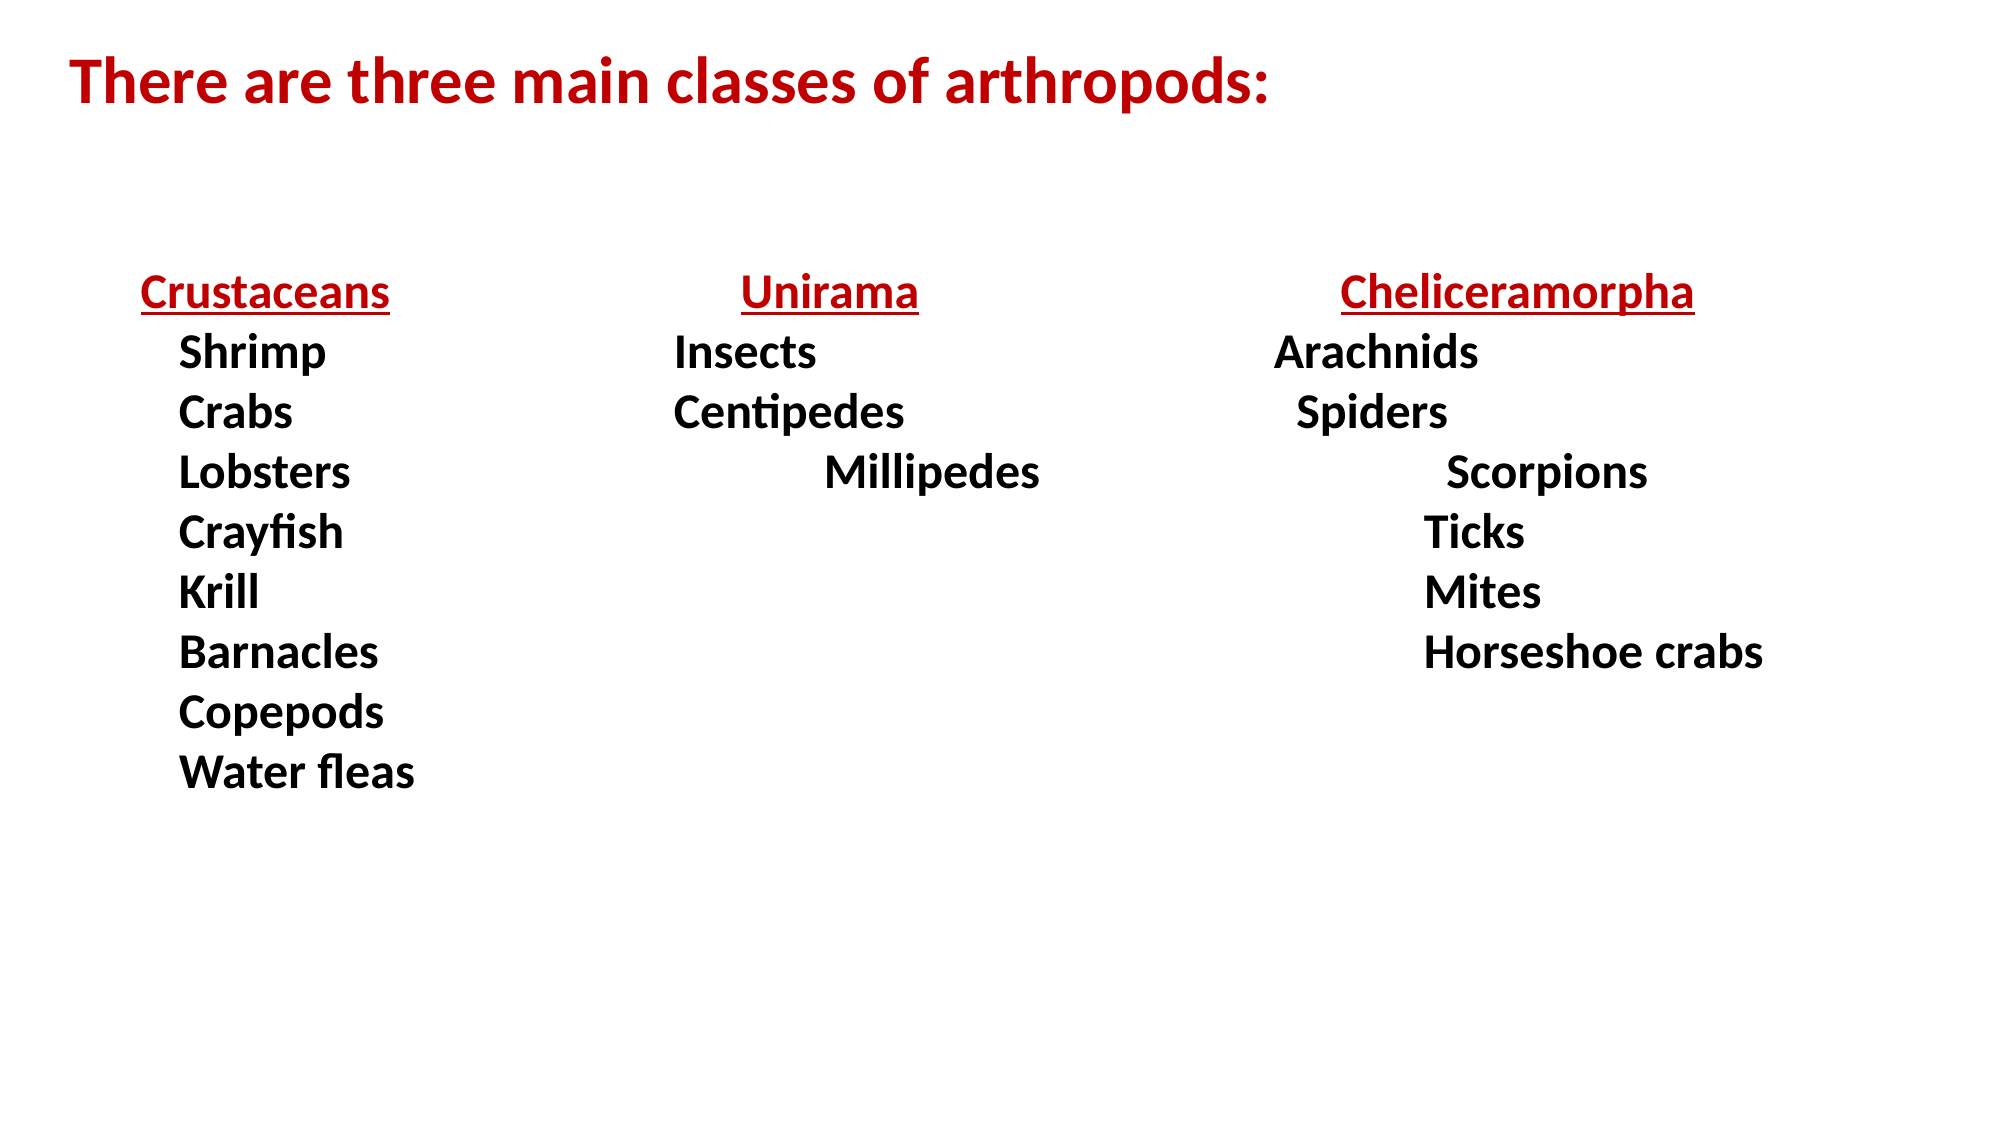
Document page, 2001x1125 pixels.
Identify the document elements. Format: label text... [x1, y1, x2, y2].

text_box Crustaceans Unirama Cheliceramorpha Shrimp Insects Arachnids Crabs Centipedes Spiders Lobsters Millipedes Scorpions Crayfish Ticks Krill Mites Barnacles Horseshoe crabs Copepods Water fleas [125, 251, 1940, 812]
text_box There are three main classes of arthropods: [54, 29, 1313, 126]
